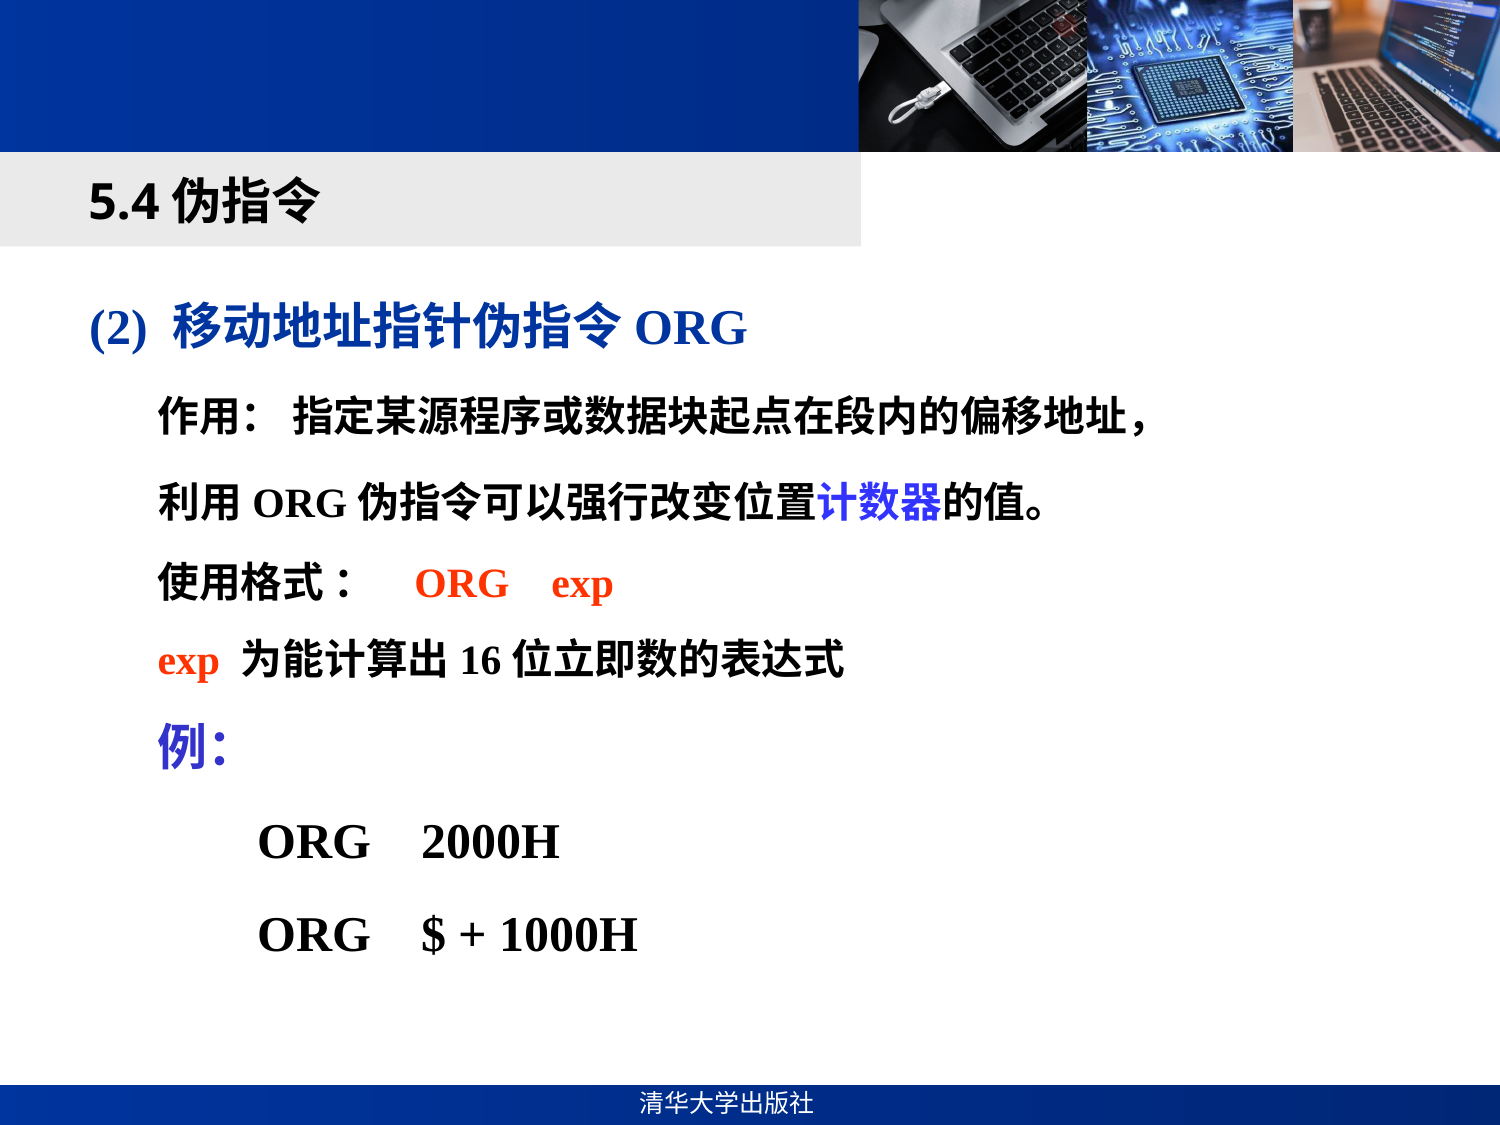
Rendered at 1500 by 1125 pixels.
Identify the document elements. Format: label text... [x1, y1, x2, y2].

list 5.4伪指令 [73, 162, 1031, 247]
text_box 作用： 指定某源程序或数据块起点在段内的偏移地址， 利用ORG伪指令可以强行改变位置计数器的值。 使用格式 ： ORG exp exp 为能计算出16位立即数的表达式 例： ORG 2000H ORG $ + 1000H [86, 354, 1424, 963]
list (2) 移动地址指针伪指令ORG [75, 257, 1425, 350]
picture [858, 0, 1500, 152]
